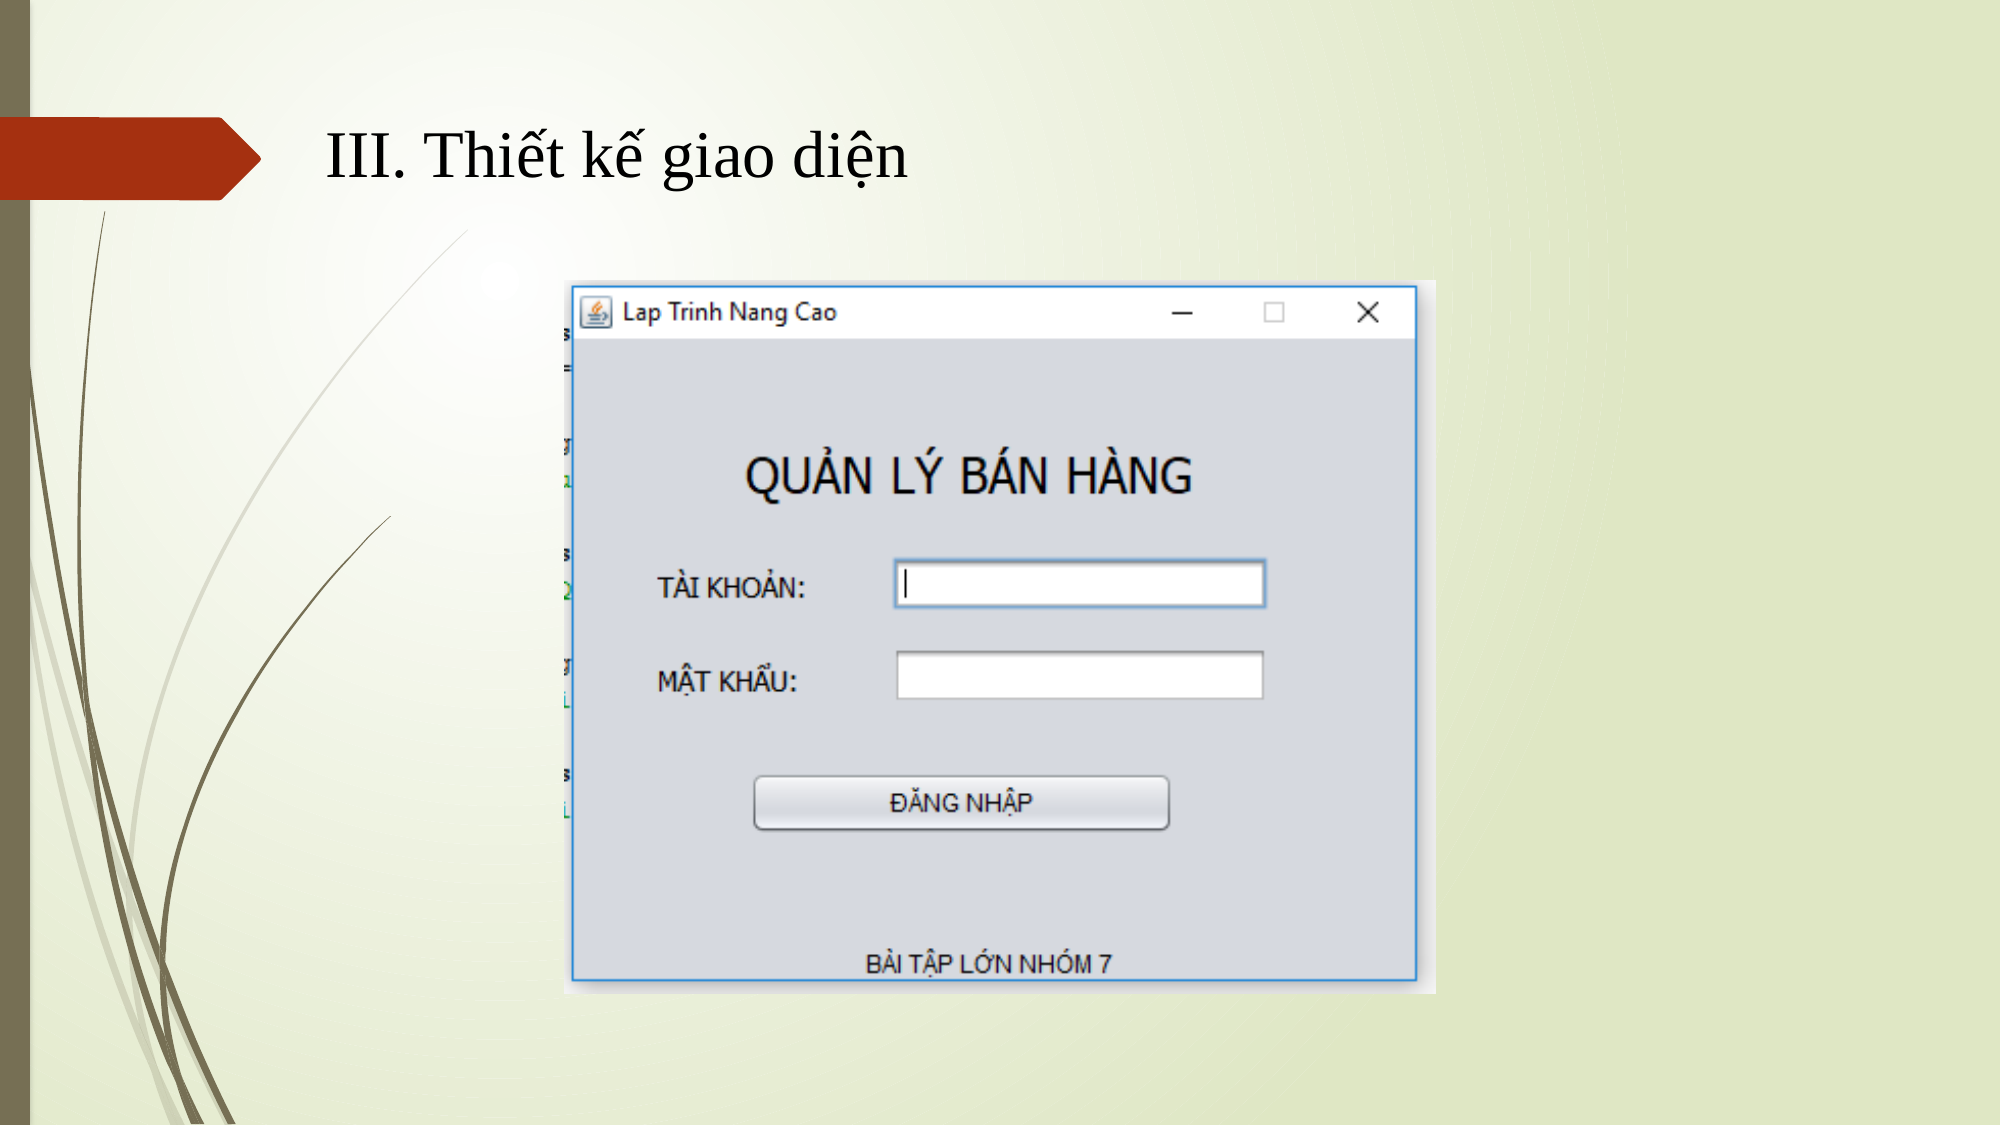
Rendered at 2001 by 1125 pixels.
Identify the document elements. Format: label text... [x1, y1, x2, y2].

text_box III. Thiết kế giao diện [310, 103, 925, 199]
picture [564, 280, 1436, 995]
